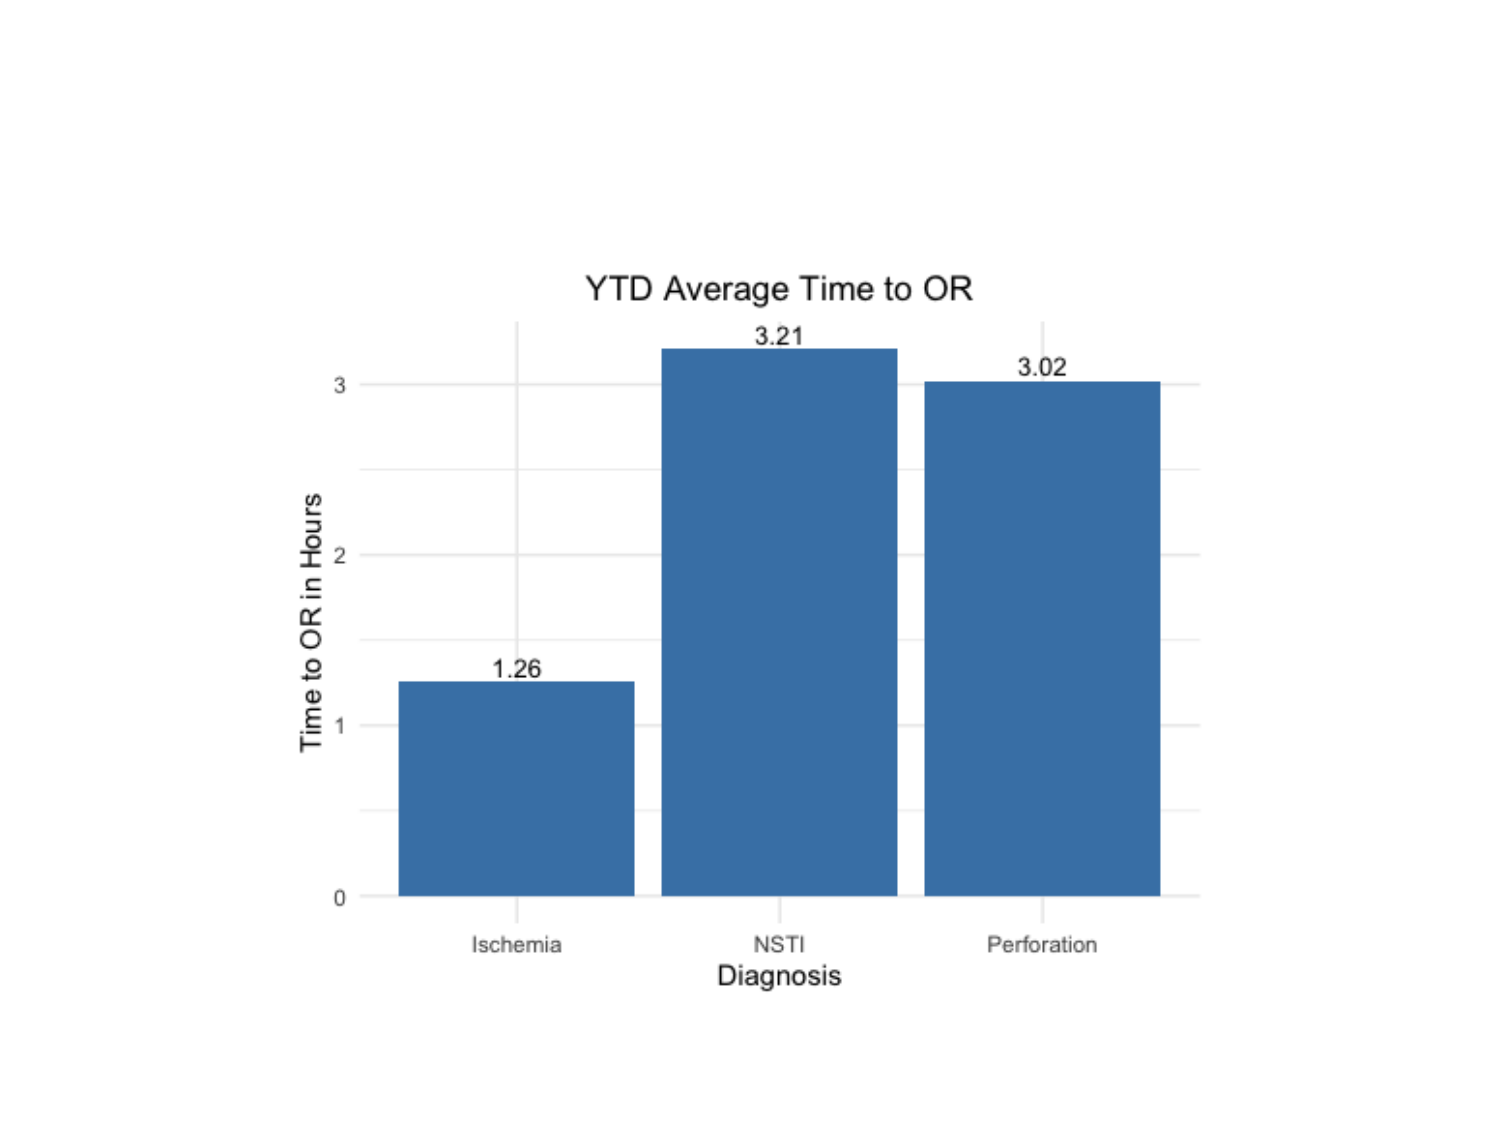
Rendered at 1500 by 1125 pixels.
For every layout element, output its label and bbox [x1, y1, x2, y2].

picture [287, 262, 1215, 1005]
